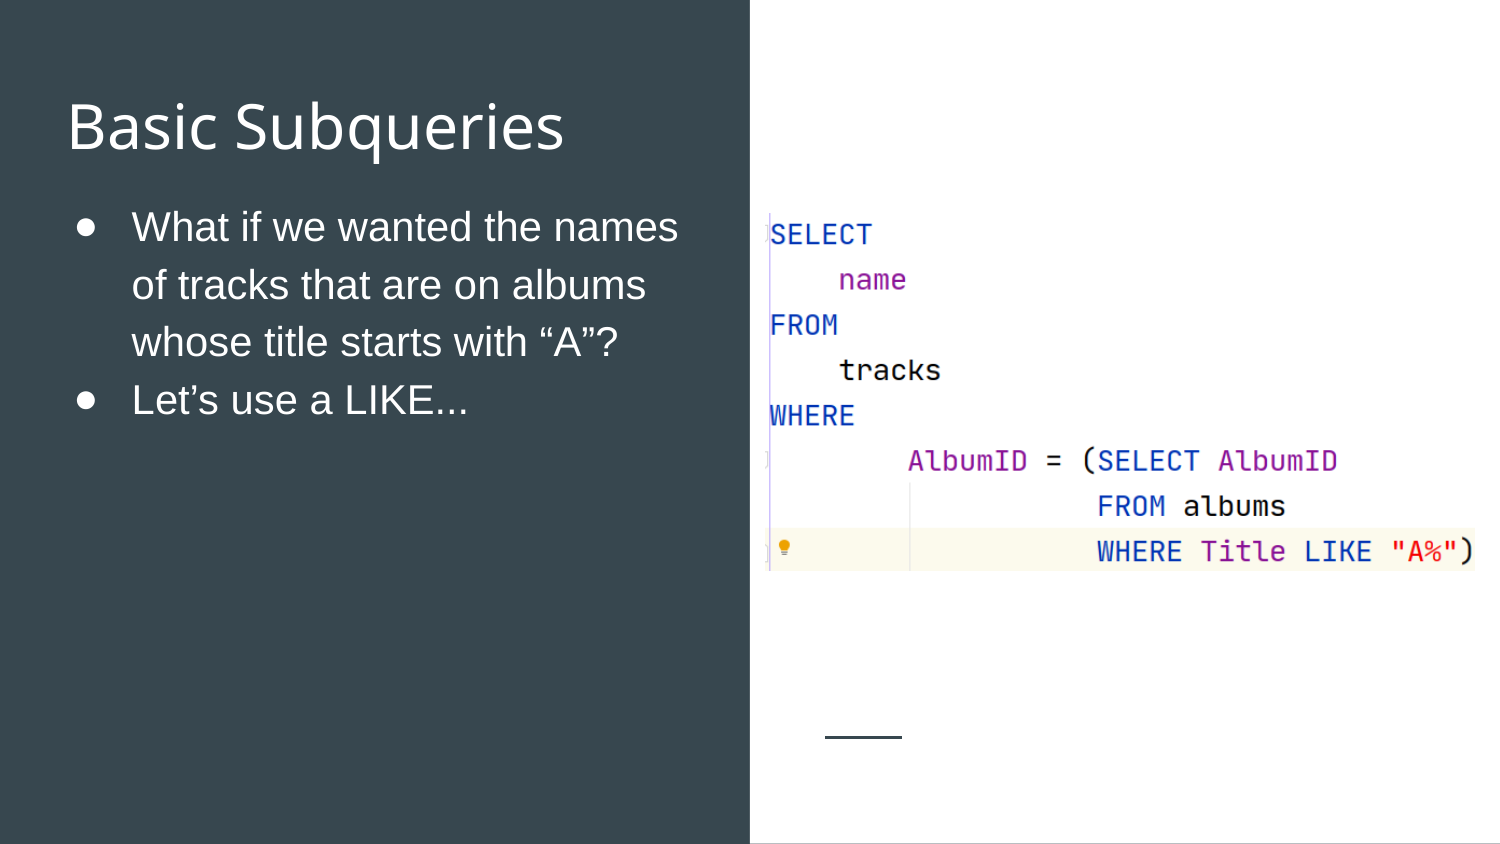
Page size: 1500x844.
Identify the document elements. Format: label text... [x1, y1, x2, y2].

text_box Basic Subqueries [51, 71, 957, 178]
picture [765, 213, 1476, 572]
list What if we wanted the names of tracks that are on albums whose title starts with “A”? Let’s use a LIKE... [41, 177, 707, 739]
